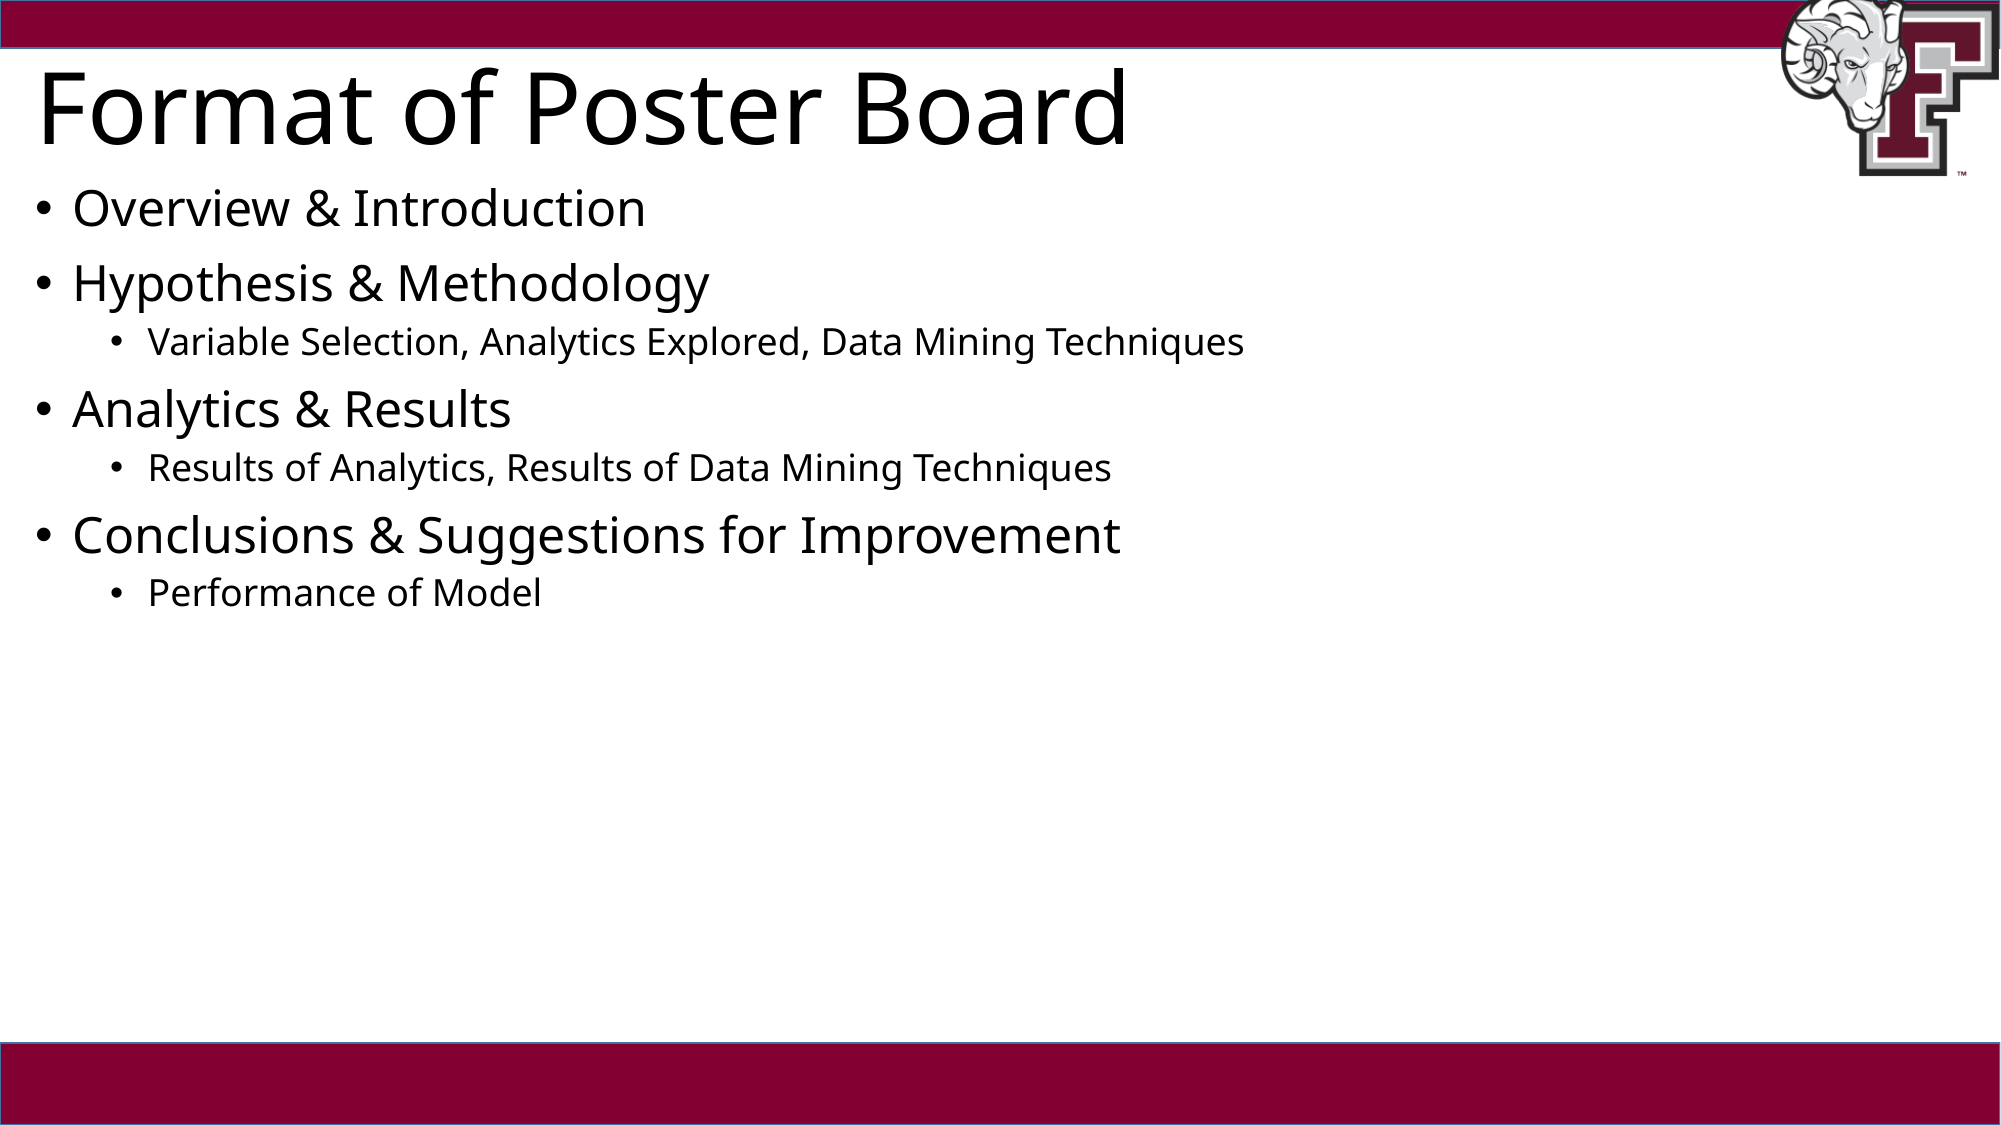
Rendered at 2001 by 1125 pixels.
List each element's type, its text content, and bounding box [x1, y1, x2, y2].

list Overview & Introduction Hypothesis & Methodology Variable Selection, Analytics Explored, Data Mining Techniques Analytics & Results Results of Analytics, Results of Data Mining Techniques Conclusions & Suggestions for Improvement Performance of Model [20, 176, 1746, 1043]
title Format of Poster Board [20, 48, 1746, 176]
picture [1780, 0, 2000, 177]
